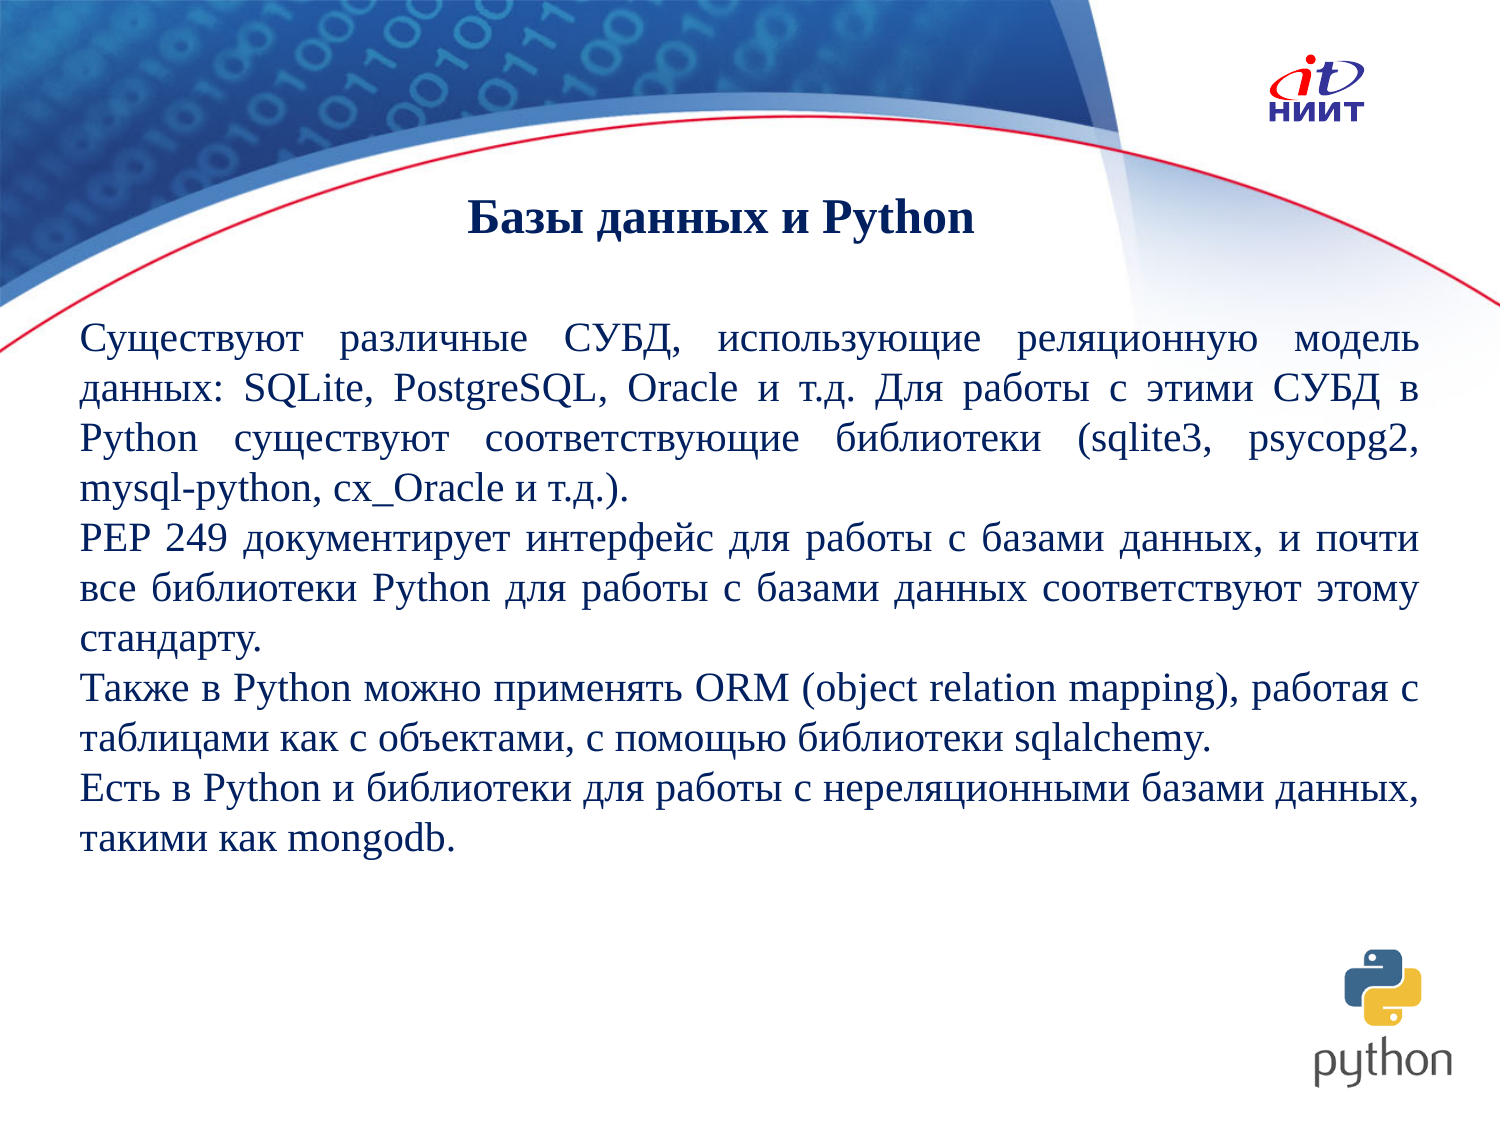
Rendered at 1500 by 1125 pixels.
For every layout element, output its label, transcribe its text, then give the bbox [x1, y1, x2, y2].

text_box Базы данных и Python [277, 172, 1165, 254]
text_box Существуют различные СУБД, использующие реляционную модель данных: SQLite, PostgreSQL, Oracle и т.д. Для работы с этими СУБД в Python существуют соответствующие библиотеки (sqlite3, psycopg2, mysql-python, cx_Oracle и т.д.). PEP 249 документирует интерфейс для работы с базами данных, и почти все библиотеки Python для работы с базами данных соответствуют этому стандарту. Также в Python можно применять ORM (object relation mapping), работая с таблицами как с объектами, с помощью библиотеки sqlalchemy. Есть в Python и библиотеки для работы с нереляционными базами данных, такими как mongodb. [64, 302, 1435, 868]
picture [0, 0, 1500, 1125]
